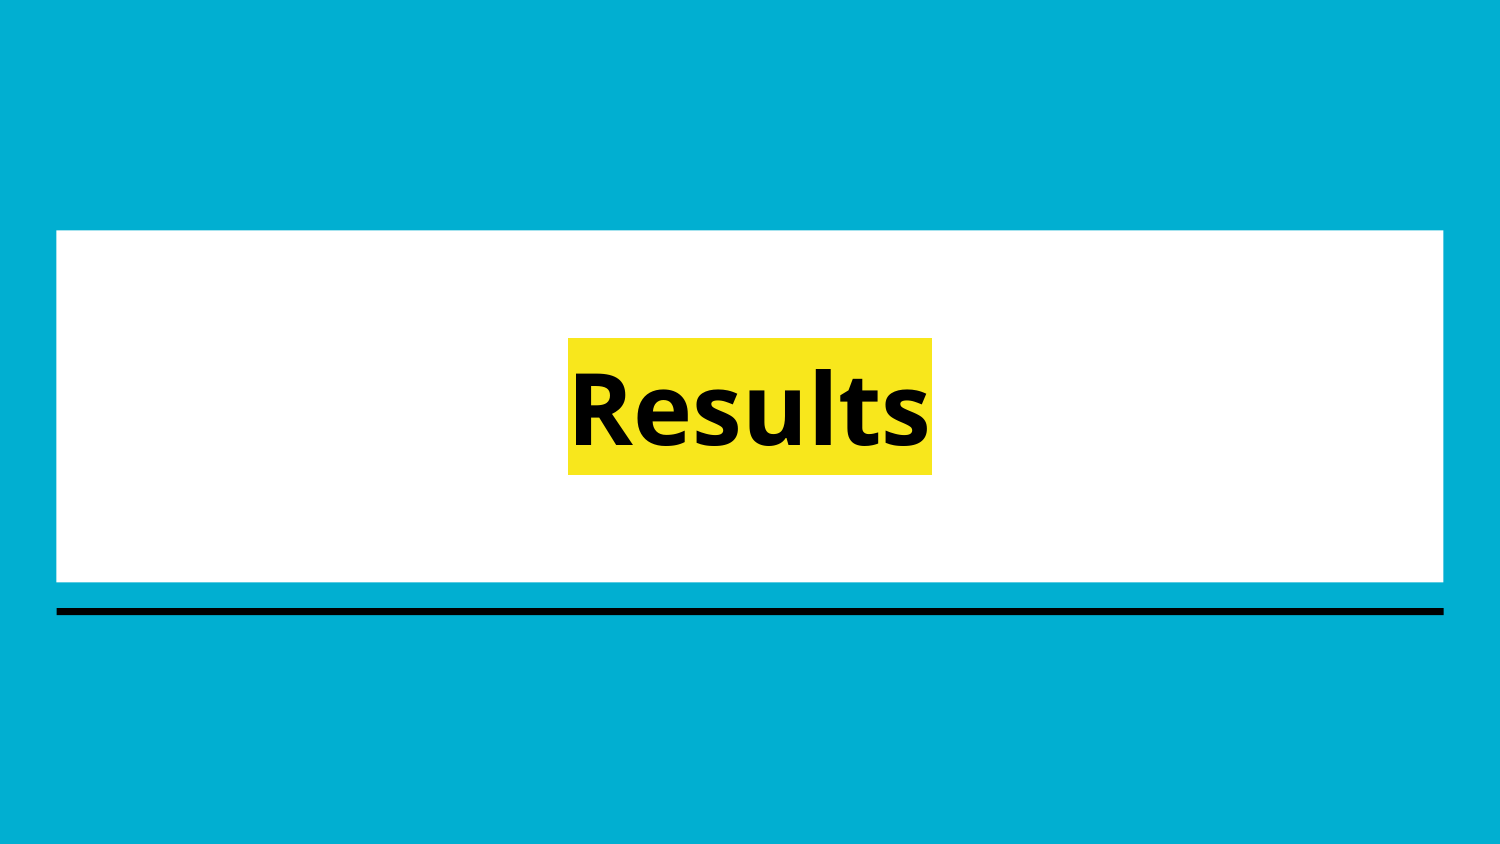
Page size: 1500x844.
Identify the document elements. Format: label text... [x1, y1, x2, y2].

title Results [56, 230, 1444, 583]
